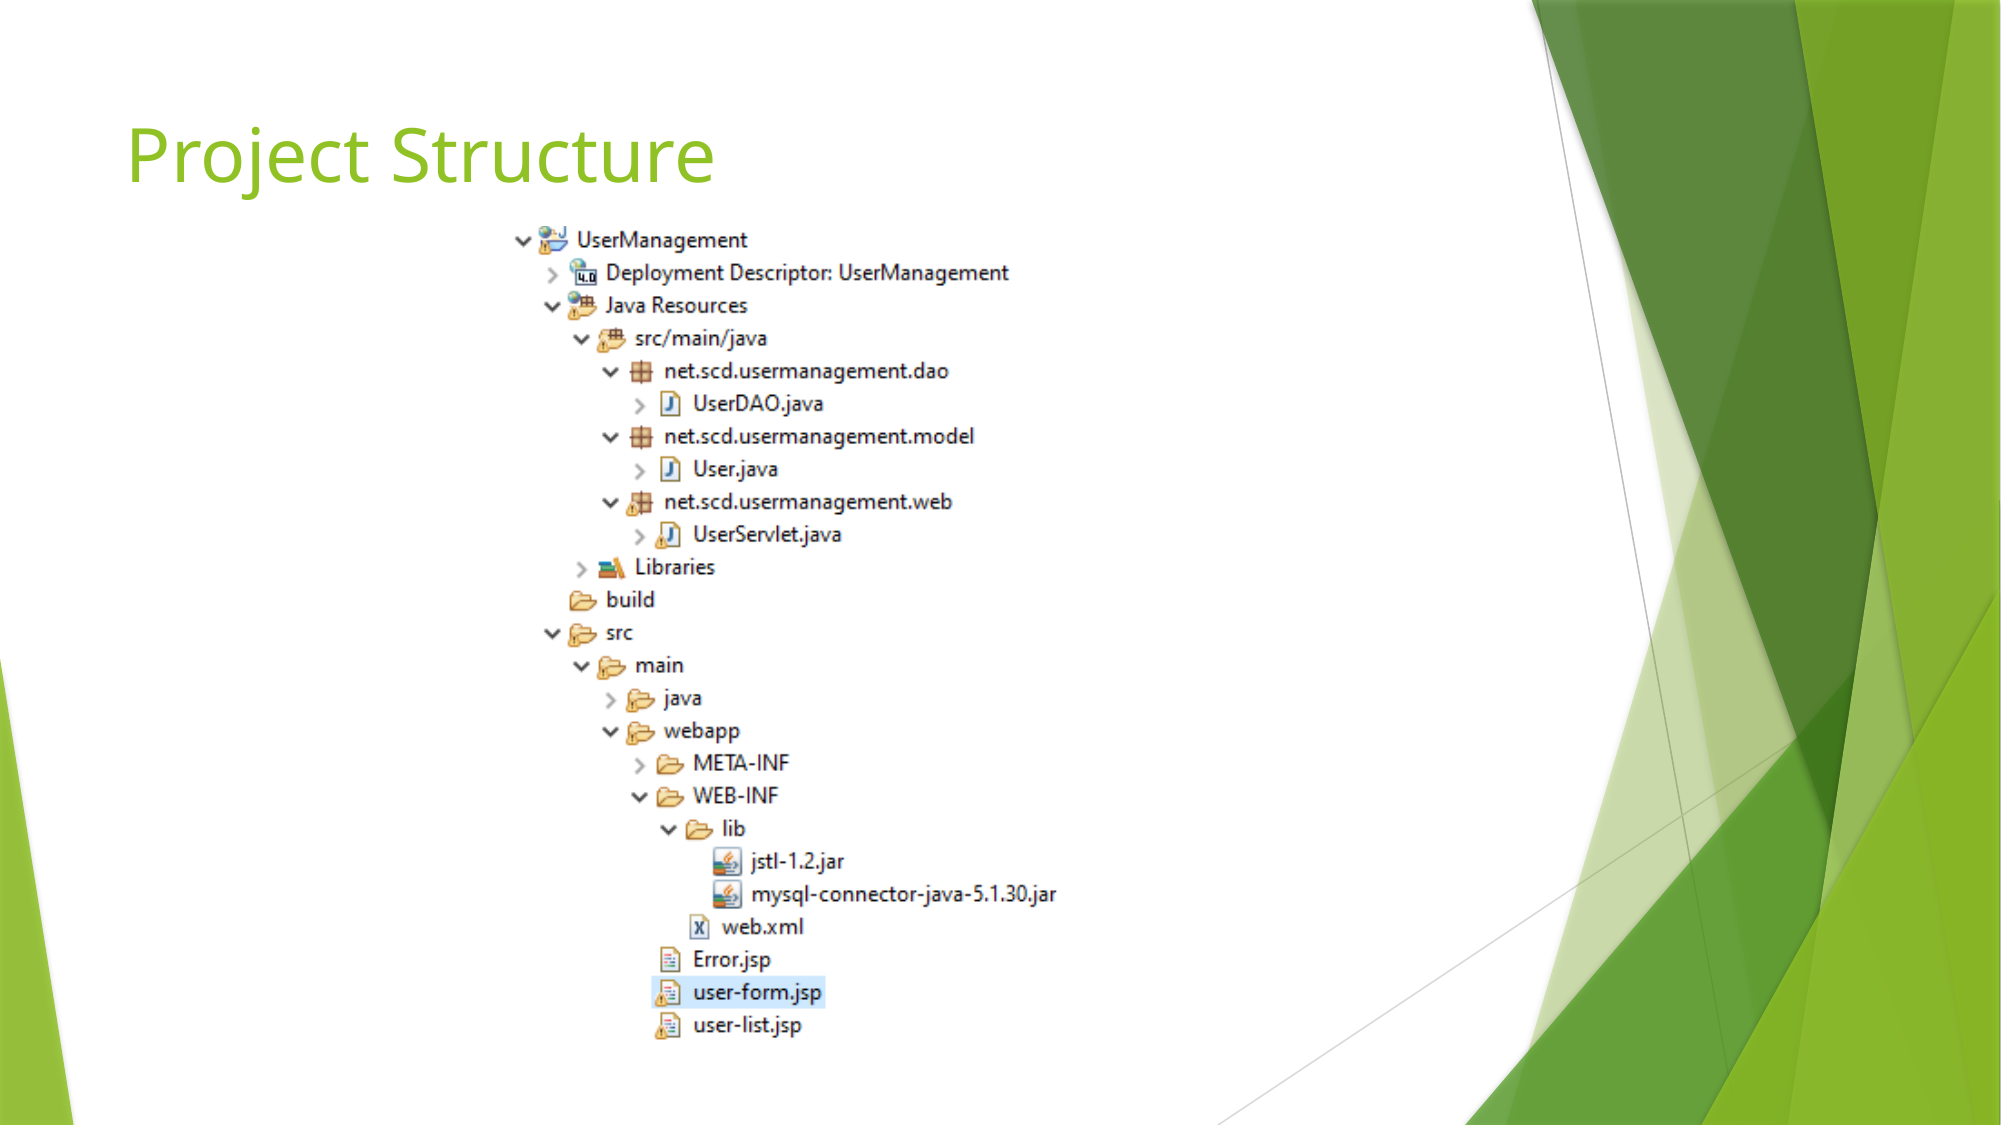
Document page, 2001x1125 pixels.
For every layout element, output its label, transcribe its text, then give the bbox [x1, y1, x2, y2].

title Project Structure [111, 99, 1522, 317]
picture [511, 226, 1121, 1078]
